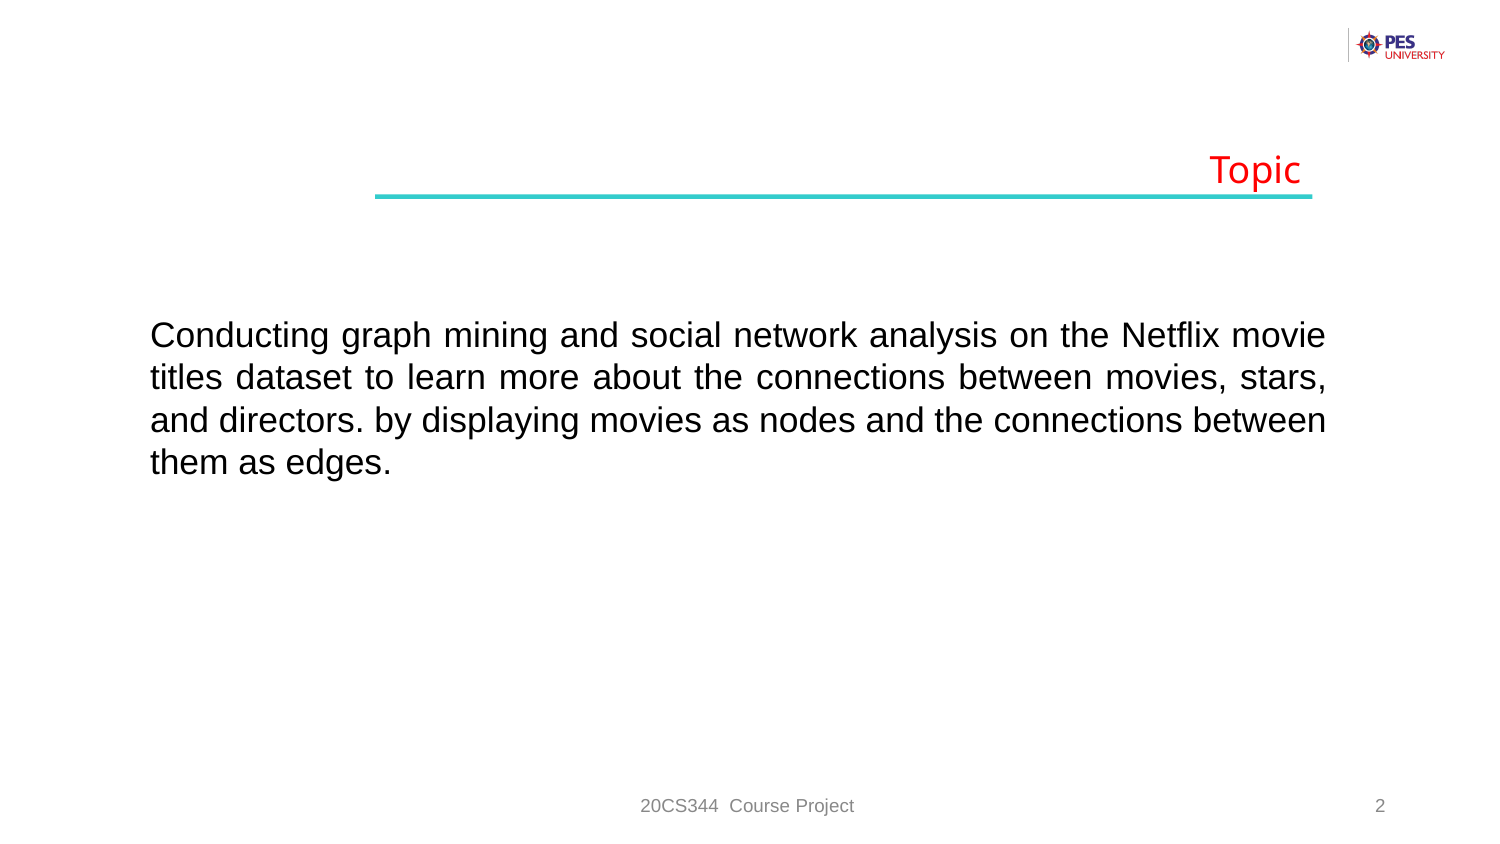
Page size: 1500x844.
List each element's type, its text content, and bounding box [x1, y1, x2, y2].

footer 20CS344 Course Project [496, 782, 1004, 827]
slide_number ‹#› [1059, 782, 1397, 827]
text_box Topic [515, 140, 1313, 197]
text_box [375, 194, 1313, 199]
picture [1355, 30, 1445, 59]
text_box Conducting graph mining and social network analysis on the Netflix movie titles dataset to learn more about the connections between movies, stars, and directors. by displaying movies as nodes and the connections between them as edges. [138, 306, 1339, 634]
